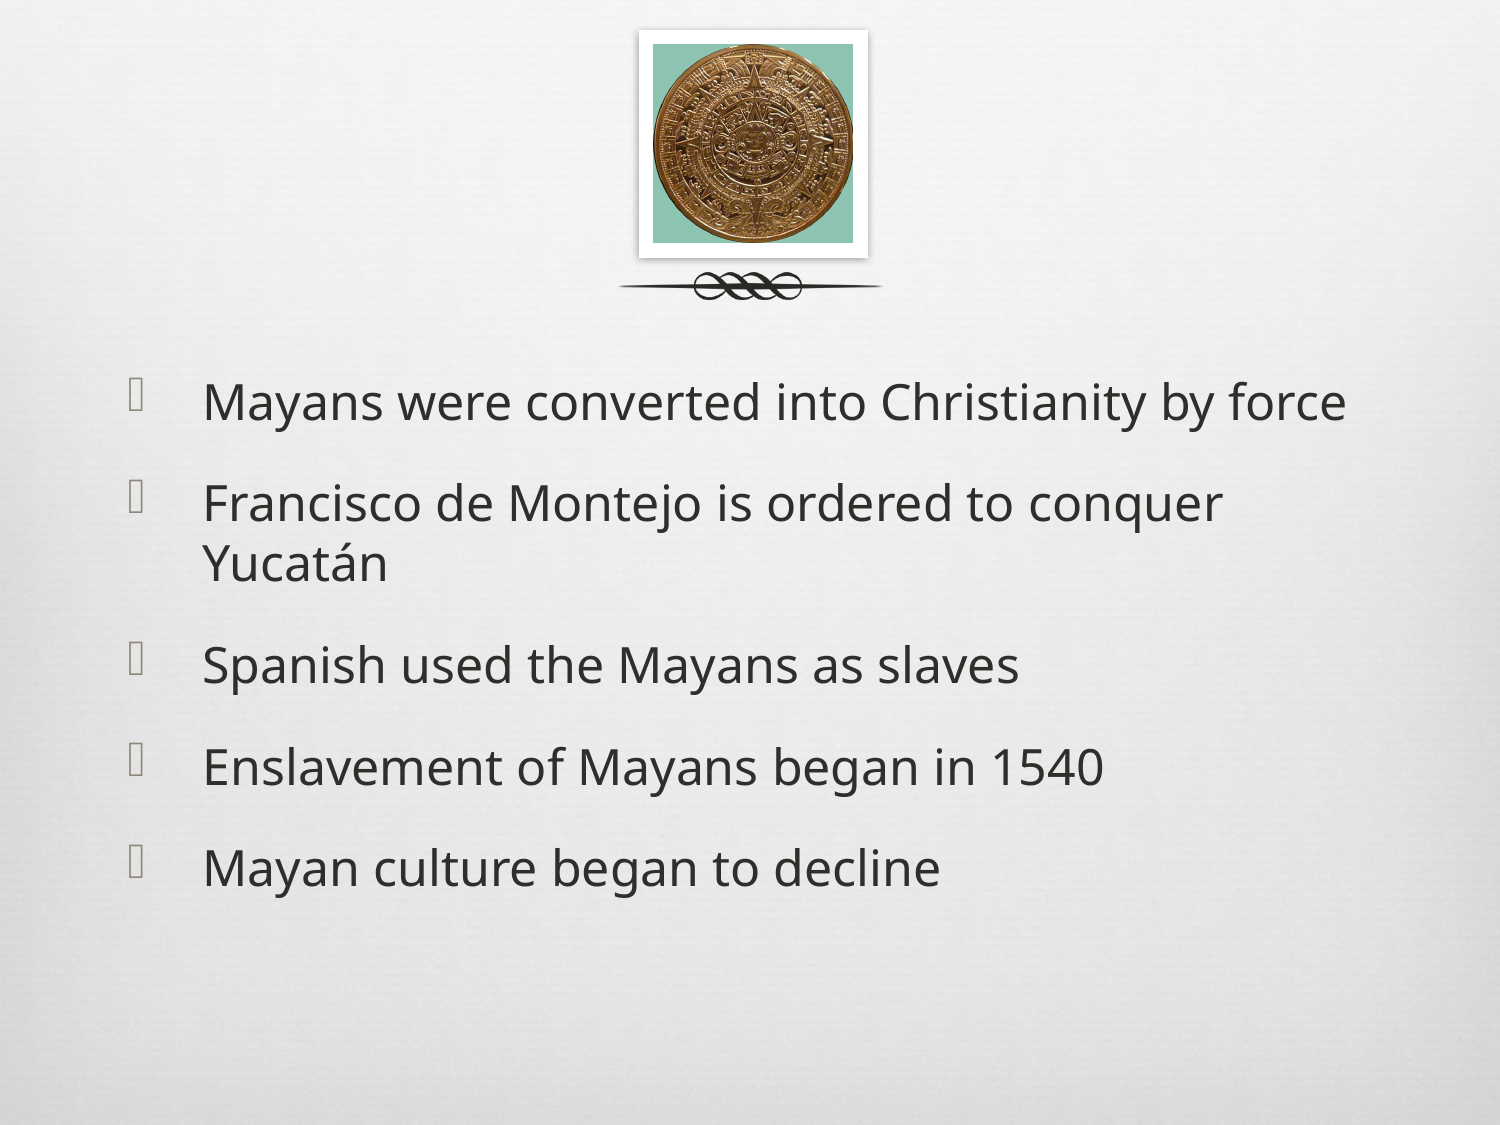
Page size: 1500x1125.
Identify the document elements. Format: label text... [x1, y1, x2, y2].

picture [615, 272, 885, 300]
list Mayans were converted into Christianity by force Francisco de Montejo is ordered to conquer Yucatán Spanish used the Mayans as slaves Enslavement of Mayans began in 1540 Mayan culture began to decline [112, 362, 1388, 963]
picture [652, 43, 854, 244]
